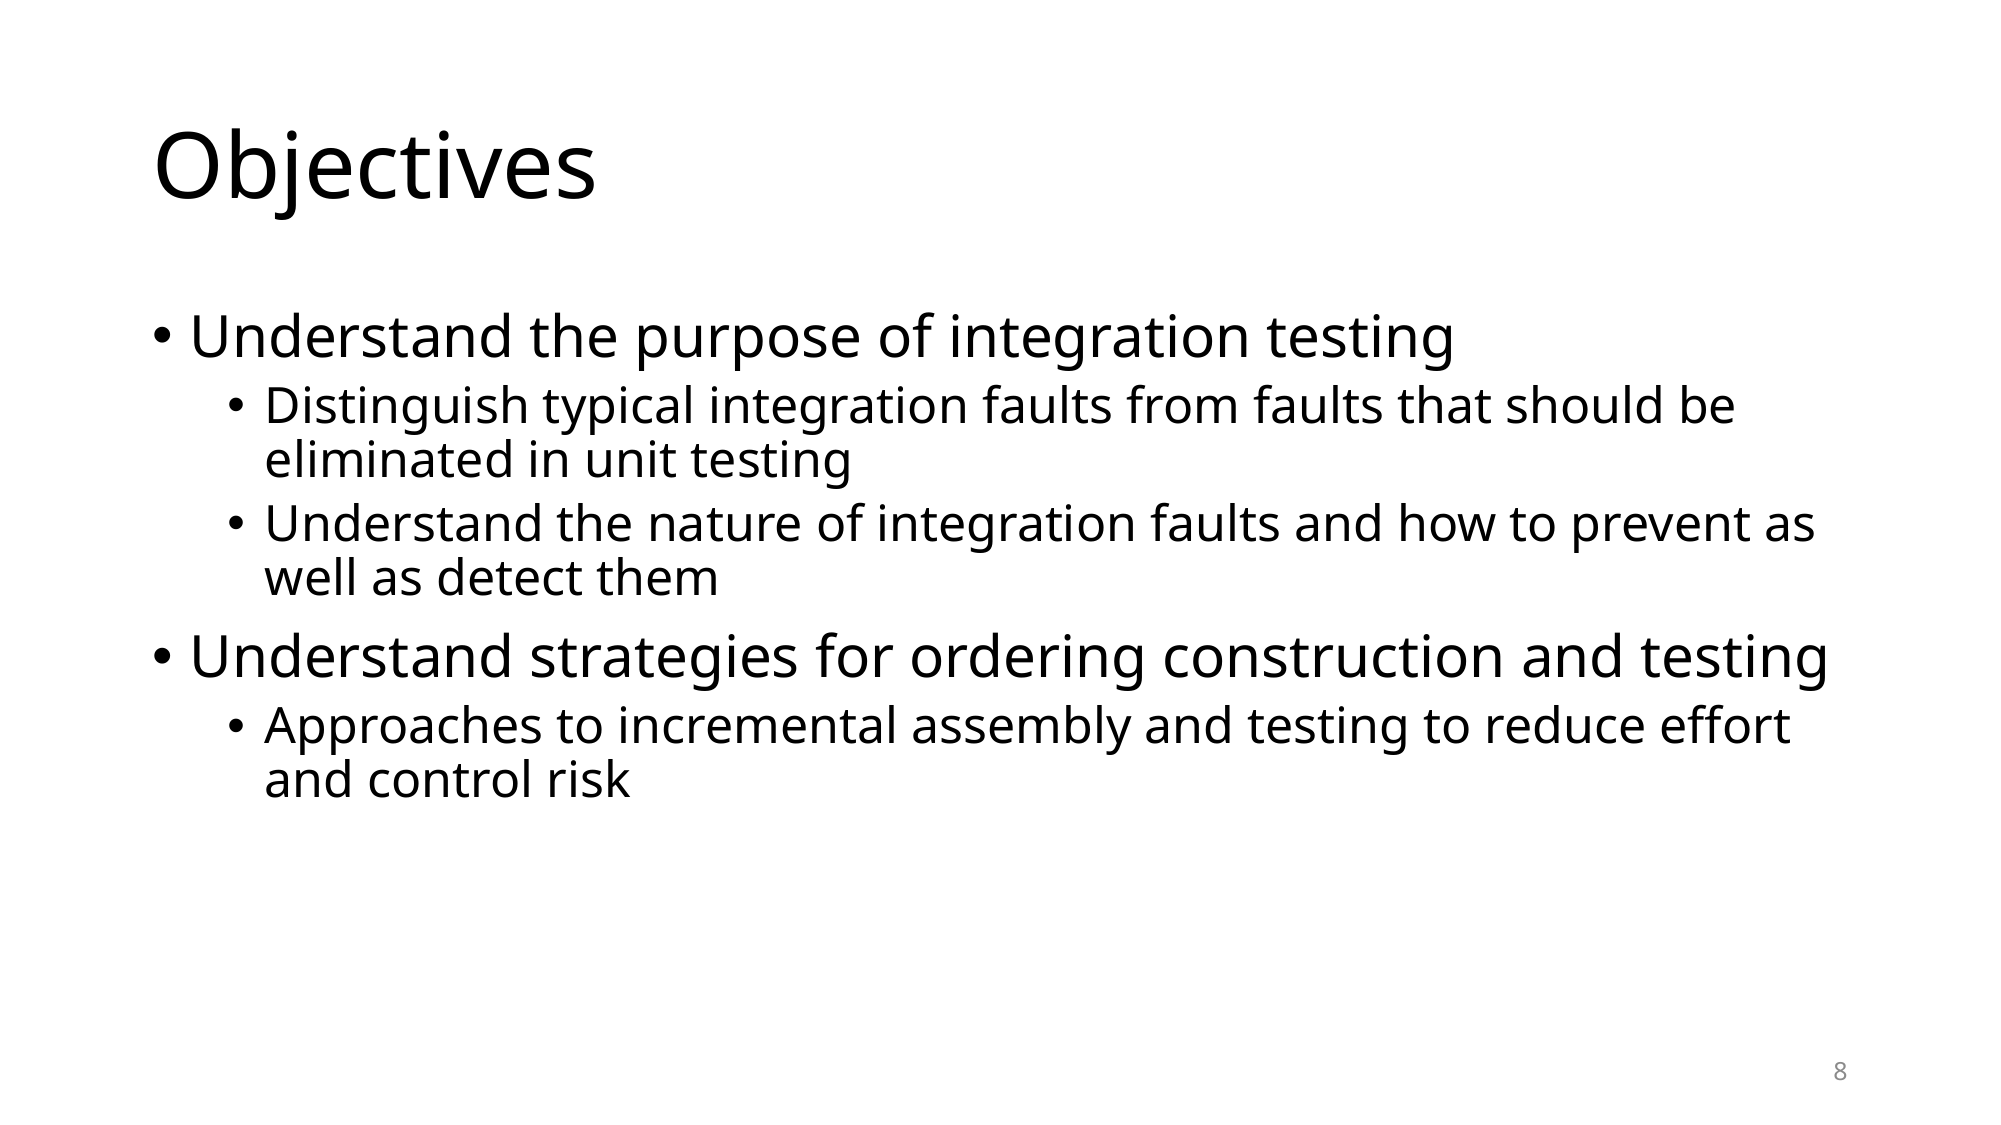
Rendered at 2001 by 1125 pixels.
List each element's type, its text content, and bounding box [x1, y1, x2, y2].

title Objectives [137, 59, 1863, 278]
list Understand the purpose of integration testing Distinguish typical integration faults from faults that should be eliminated in unit testing Understand the nature of integration faults and how to prevent as well as detect them Understand strategies for ordering construction and testing Approaches to incremental assembly and testing to reduce effort and control risk [137, 299, 1863, 1014]
slide_number 8 [1412, 1042, 1863, 1103]
